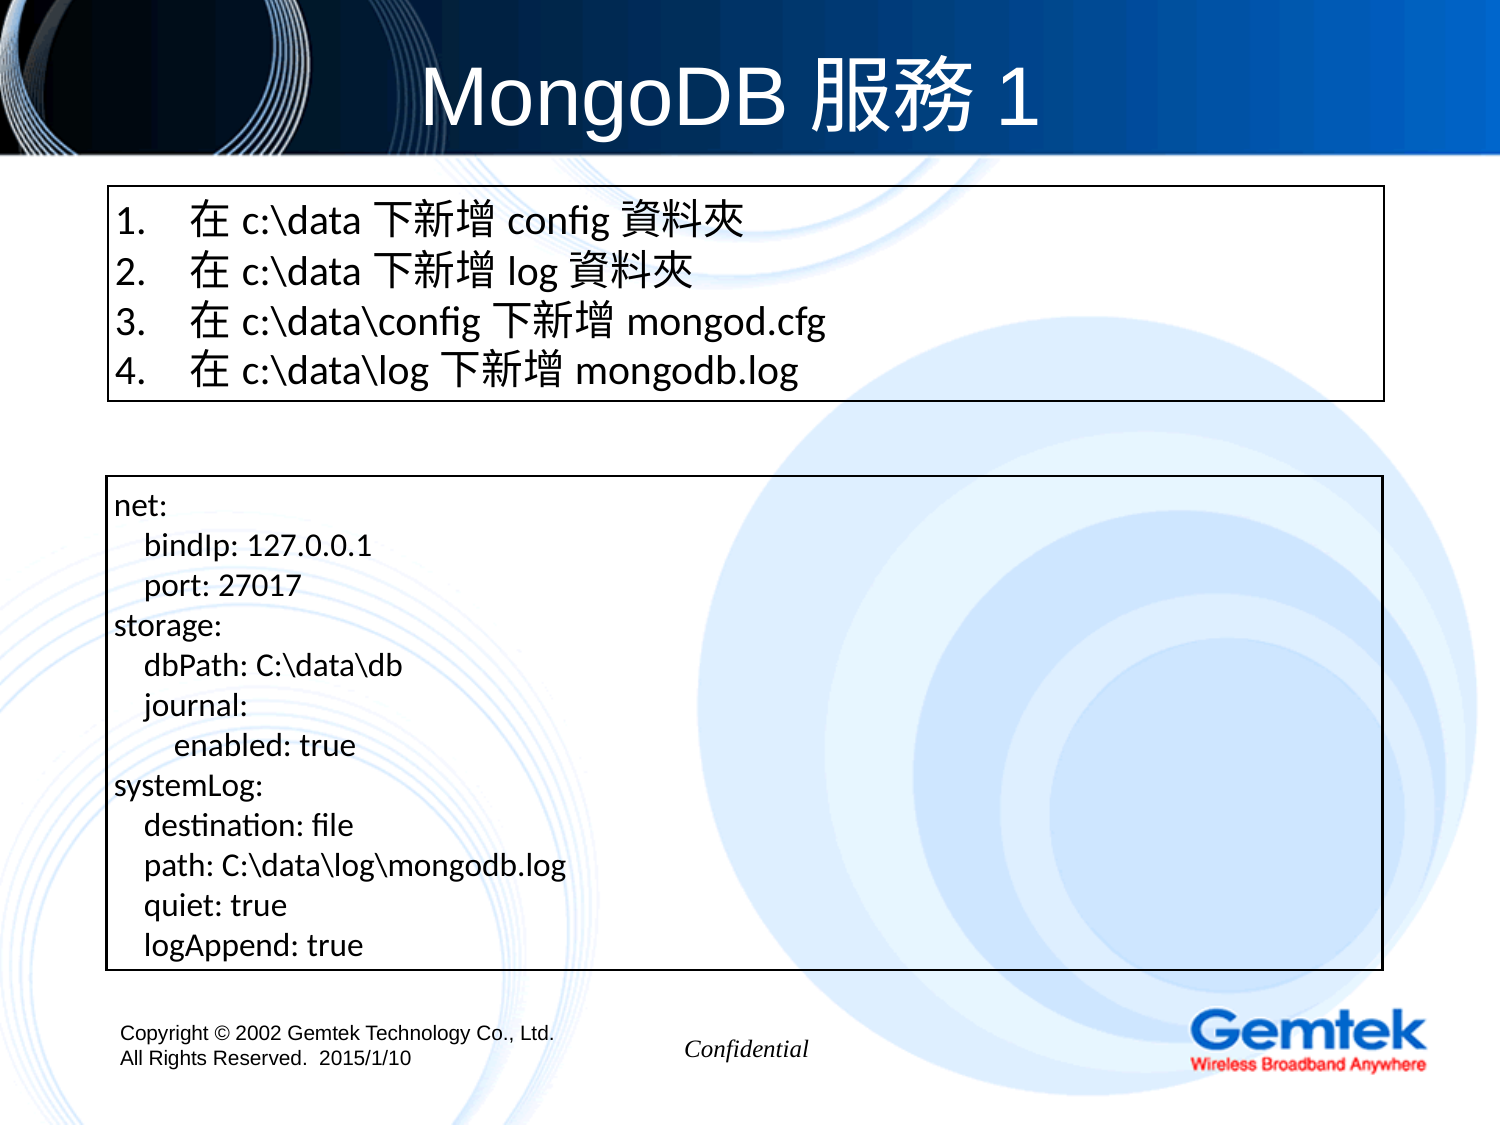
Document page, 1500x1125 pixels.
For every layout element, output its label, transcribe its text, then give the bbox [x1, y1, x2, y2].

text_box net: bindIp: 127.0.0.1 port: 27017 storage: dbPath: C:\data\db journal: enabled: true systemLog: destination: file path: C:\data\log\mongodb.log quiet: true logAppend: true [106, 476, 1383, 971]
title MongoDB服務1 [92, 9, 1369, 159]
picture [0, 0, 1500, 1125]
text_box 在c:\data下新增config資料夾 在c:\data下新增log資料夾 在c:\data\config下新增mongod.cfg 在c:\data\log下新增mongodb.log [107, 185, 1384, 401]
